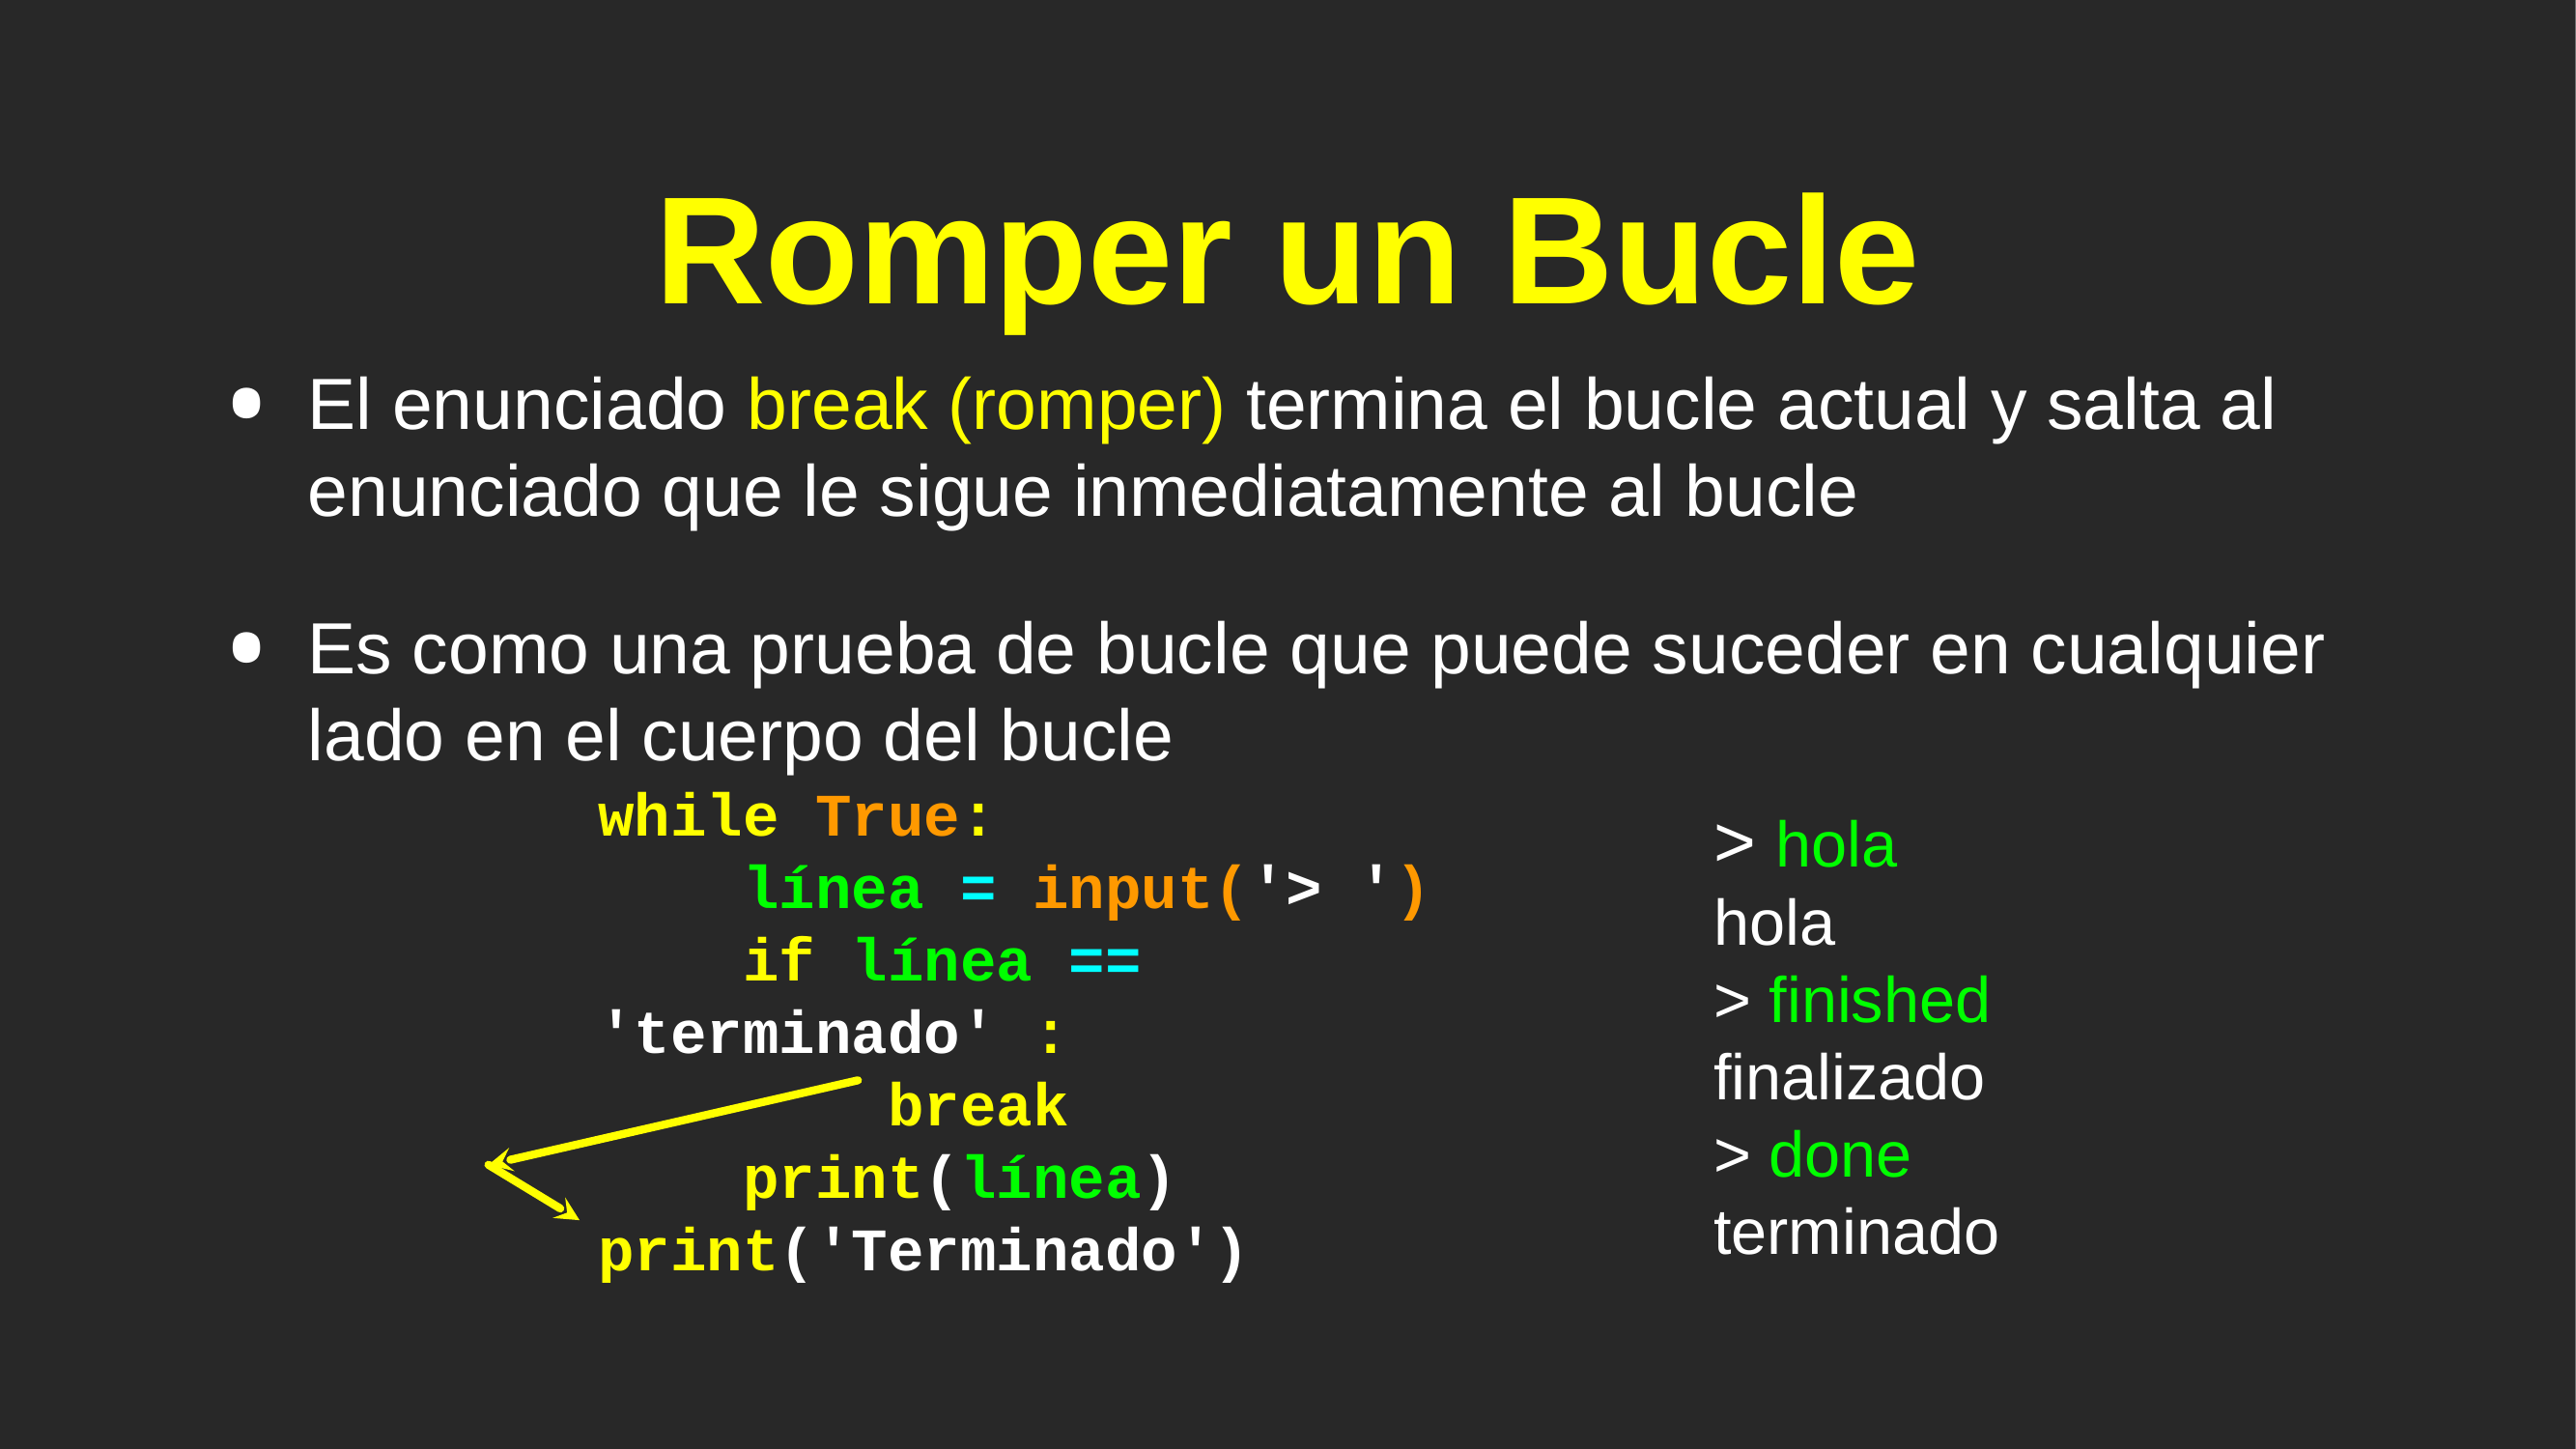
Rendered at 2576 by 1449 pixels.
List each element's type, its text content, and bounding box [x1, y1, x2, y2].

text_box while True: línea = input('> ') if línea == 'terminado' : break print(línea) print('Terminado') [598, 792, 1618, 1266]
text_box > hola hola > finished finalizado > done terminado [1713, 767, 2100, 1294]
list El enunciado break (romper) termina el bucle actual y salta al enunciado que le sigue inmediatamente al bucle Es como una prueba de bucle que puede suceder en cualquier lado en el cuerpo del bucle [183, 352, 2391, 781]
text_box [488, 1171, 580, 1221]
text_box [488, 1080, 859, 1165]
title Romper un Bucle [99, 143, 2476, 342]
